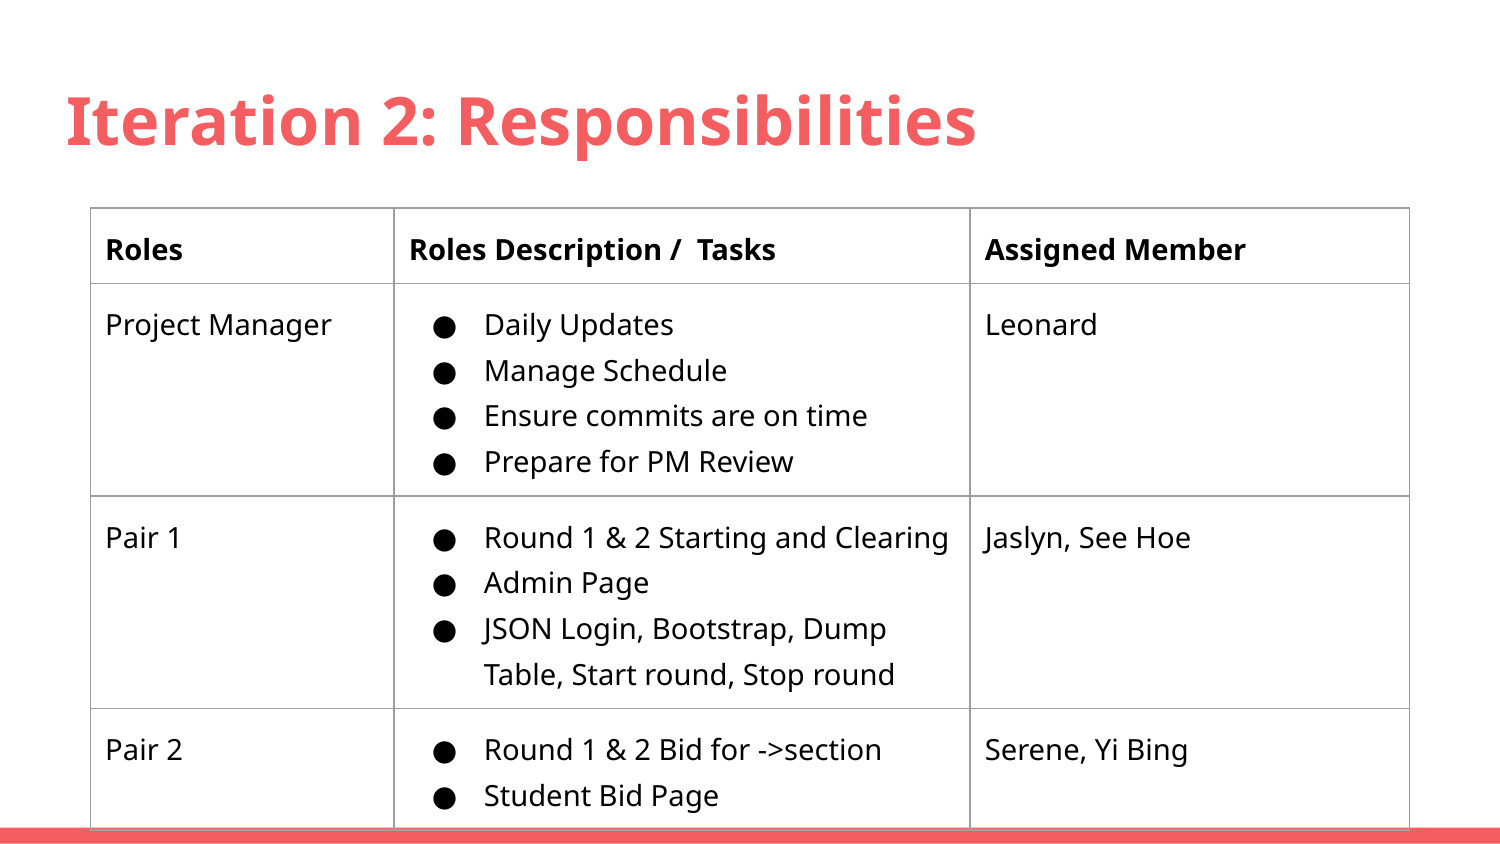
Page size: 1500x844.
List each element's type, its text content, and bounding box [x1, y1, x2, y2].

table_cell Pair 1 [91, 497, 393, 708]
table_header Roles [91, 209, 393, 283]
table_cell Serene, Yi Bing [971, 709, 1409, 829]
table_cell Round 1 & 2 Starting and Clearing Admin Page JSON Login, Bootstrap, Dump Table, Start round, Stop round [395, 497, 969, 708]
table_cell Project Manager [91, 284, 393, 495]
table_cell Daily Updates Manage Schedule Ensure commits are on time Prepare for PM Review [395, 284, 969, 495]
table_cell Jaslyn, See Hoe [971, 497, 1409, 708]
table_header Assigned Member [971, 209, 1409, 283]
table_header Roles Description / Tasks [395, 209, 969, 283]
table_cell Pair 2 [91, 709, 393, 829]
title Iteration 2: Responsibilities [51, 64, 1449, 167]
table_cell Leonard [971, 284, 1409, 495]
table_cell Round 1 & 2 Bid for ->section Student Bid Page [395, 709, 969, 829]
